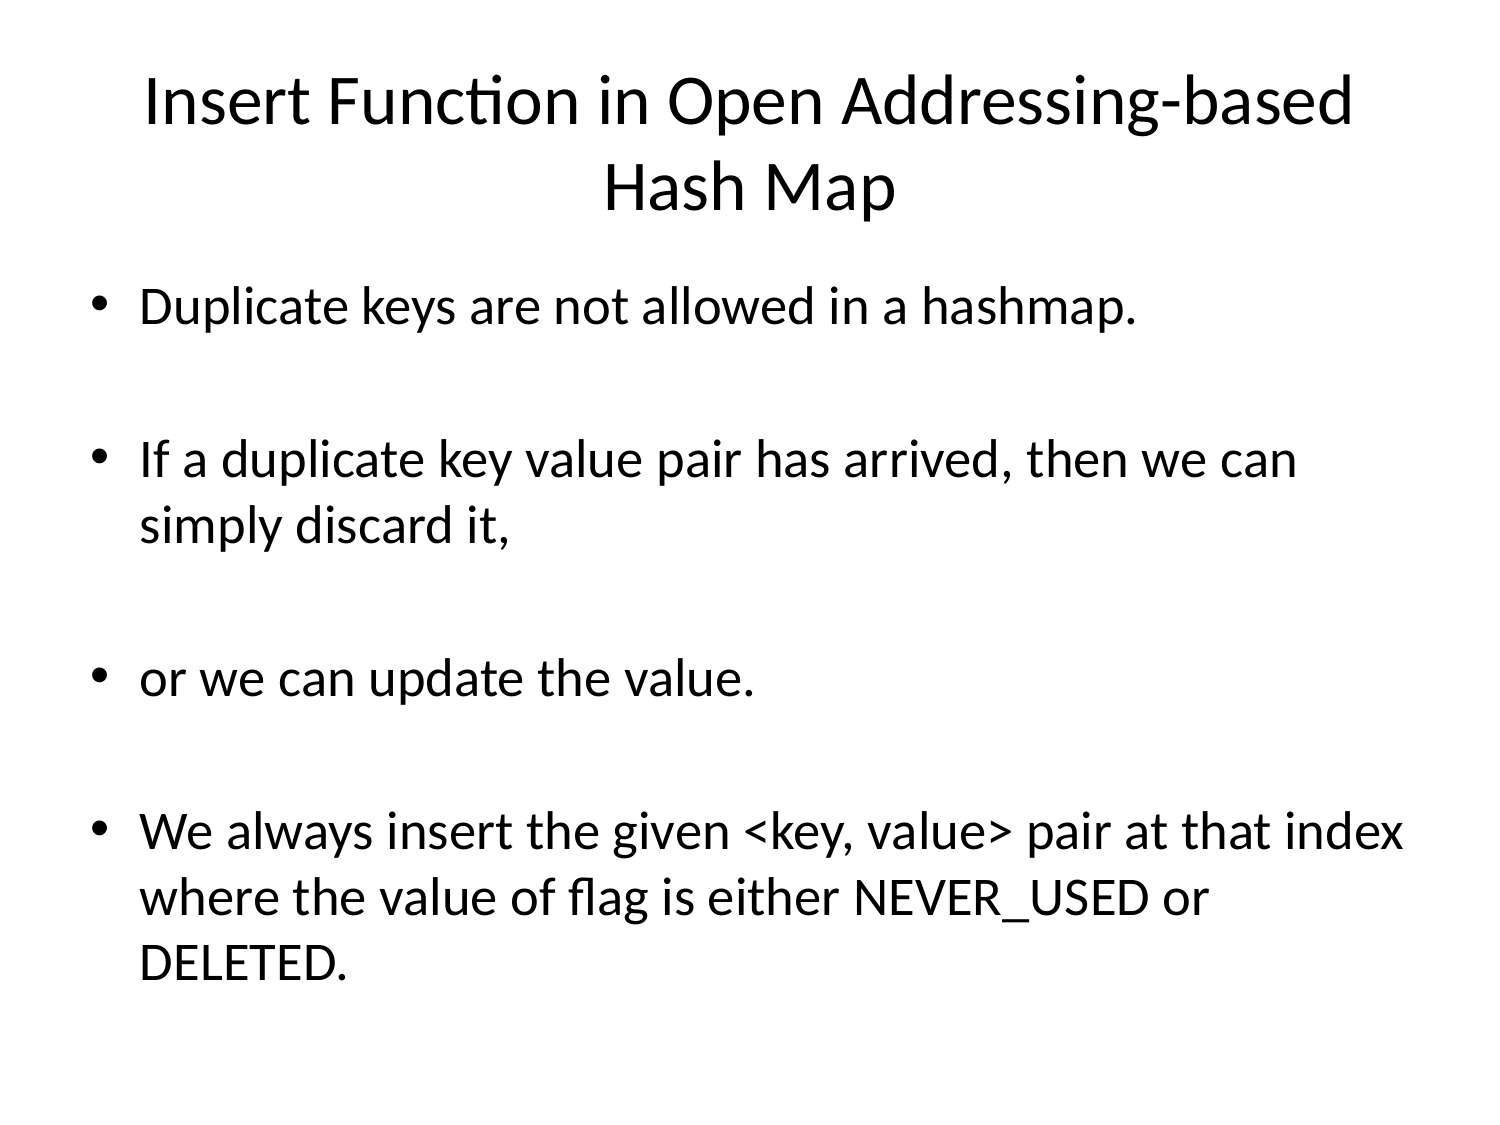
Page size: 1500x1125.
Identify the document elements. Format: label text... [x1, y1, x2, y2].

list Duplicate keys are not allowed in a hashmap. If a duplicate key value pair has arrived, then we can simply discard it, or we can update the value. We always insert the given <key, value> pair at that index where the value of flag is either NEVER_USED or DELETED. [75, 262, 1425, 1005]
title Insert Function in Open Addressing-based Hash Map [75, 45, 1425, 233]
